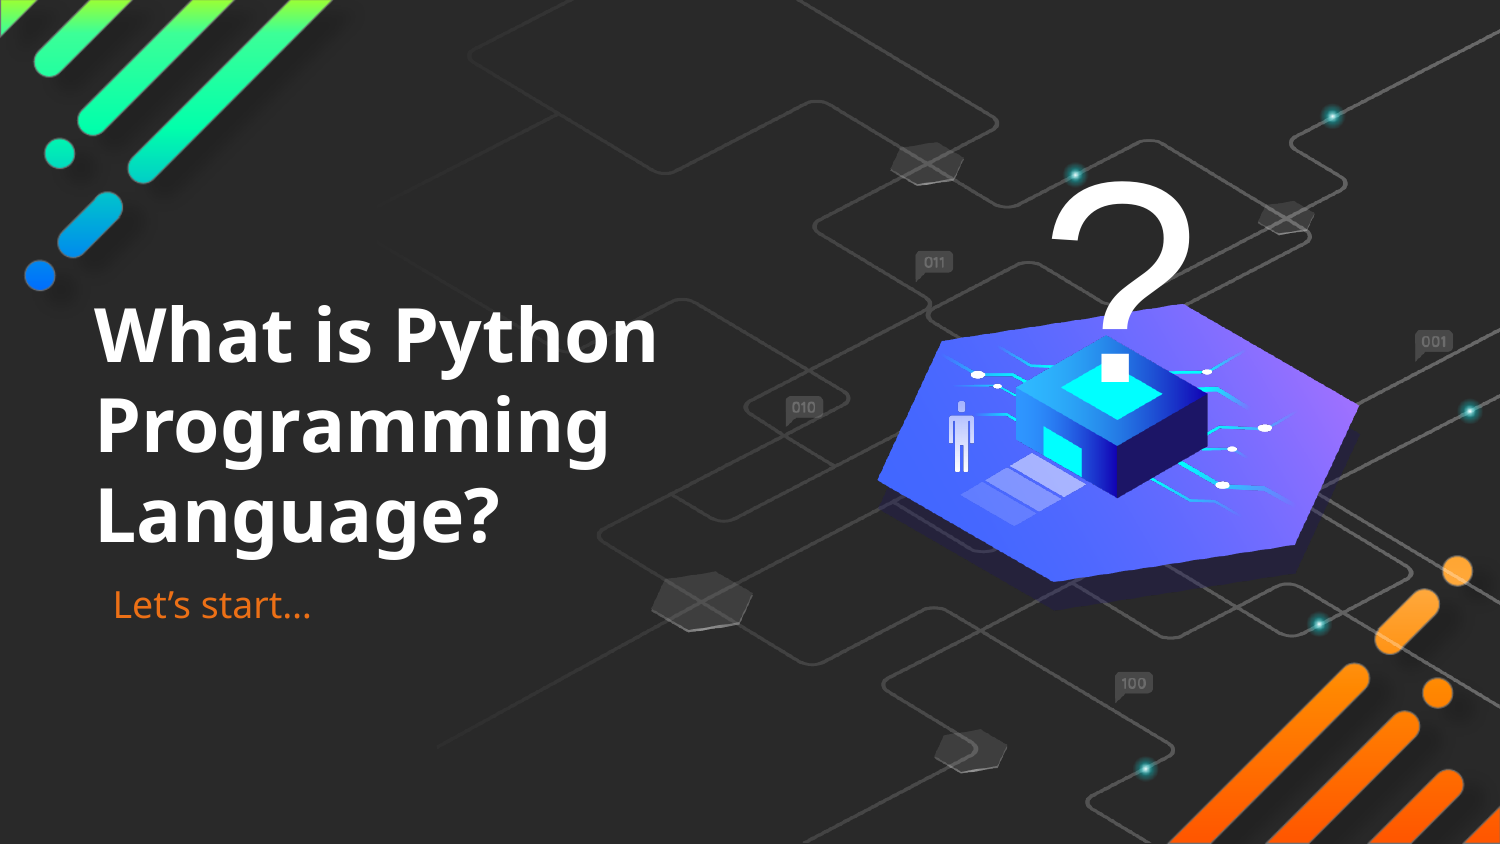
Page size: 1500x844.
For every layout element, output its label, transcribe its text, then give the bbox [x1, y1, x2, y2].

text_box ? [1025, 87, 1216, 333]
subtitle Let’s start… [112, 573, 812, 703]
title What is Python Programming Language? [94, 367, 873, 558]
picture [0, 0, 1500, 844]
